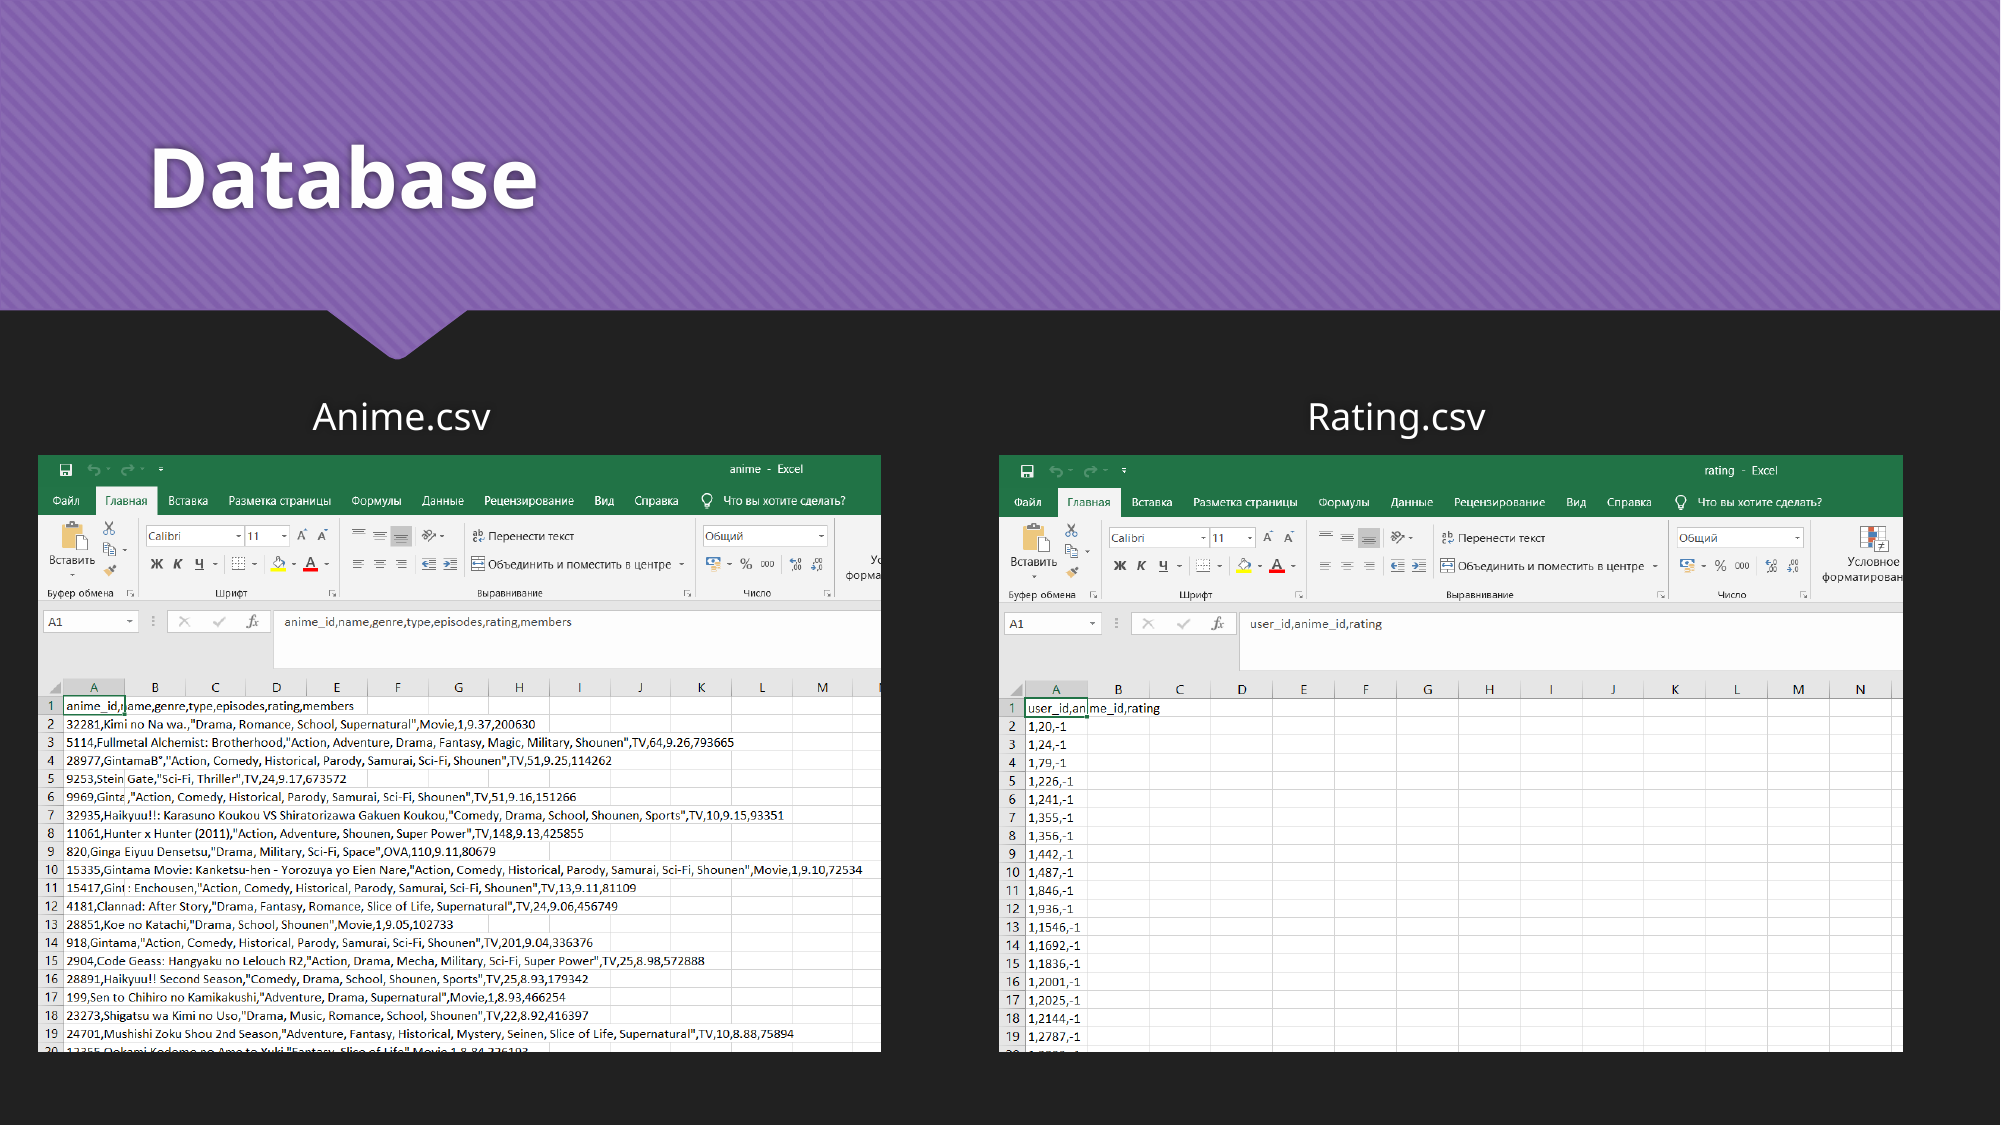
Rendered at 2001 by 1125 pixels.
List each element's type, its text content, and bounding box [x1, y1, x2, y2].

list Anime.csv Rating.csv [297, 375, 1678, 456]
picture [38, 454, 881, 1052]
picture [999, 454, 1903, 1052]
title Database [132, 73, 1868, 233]
